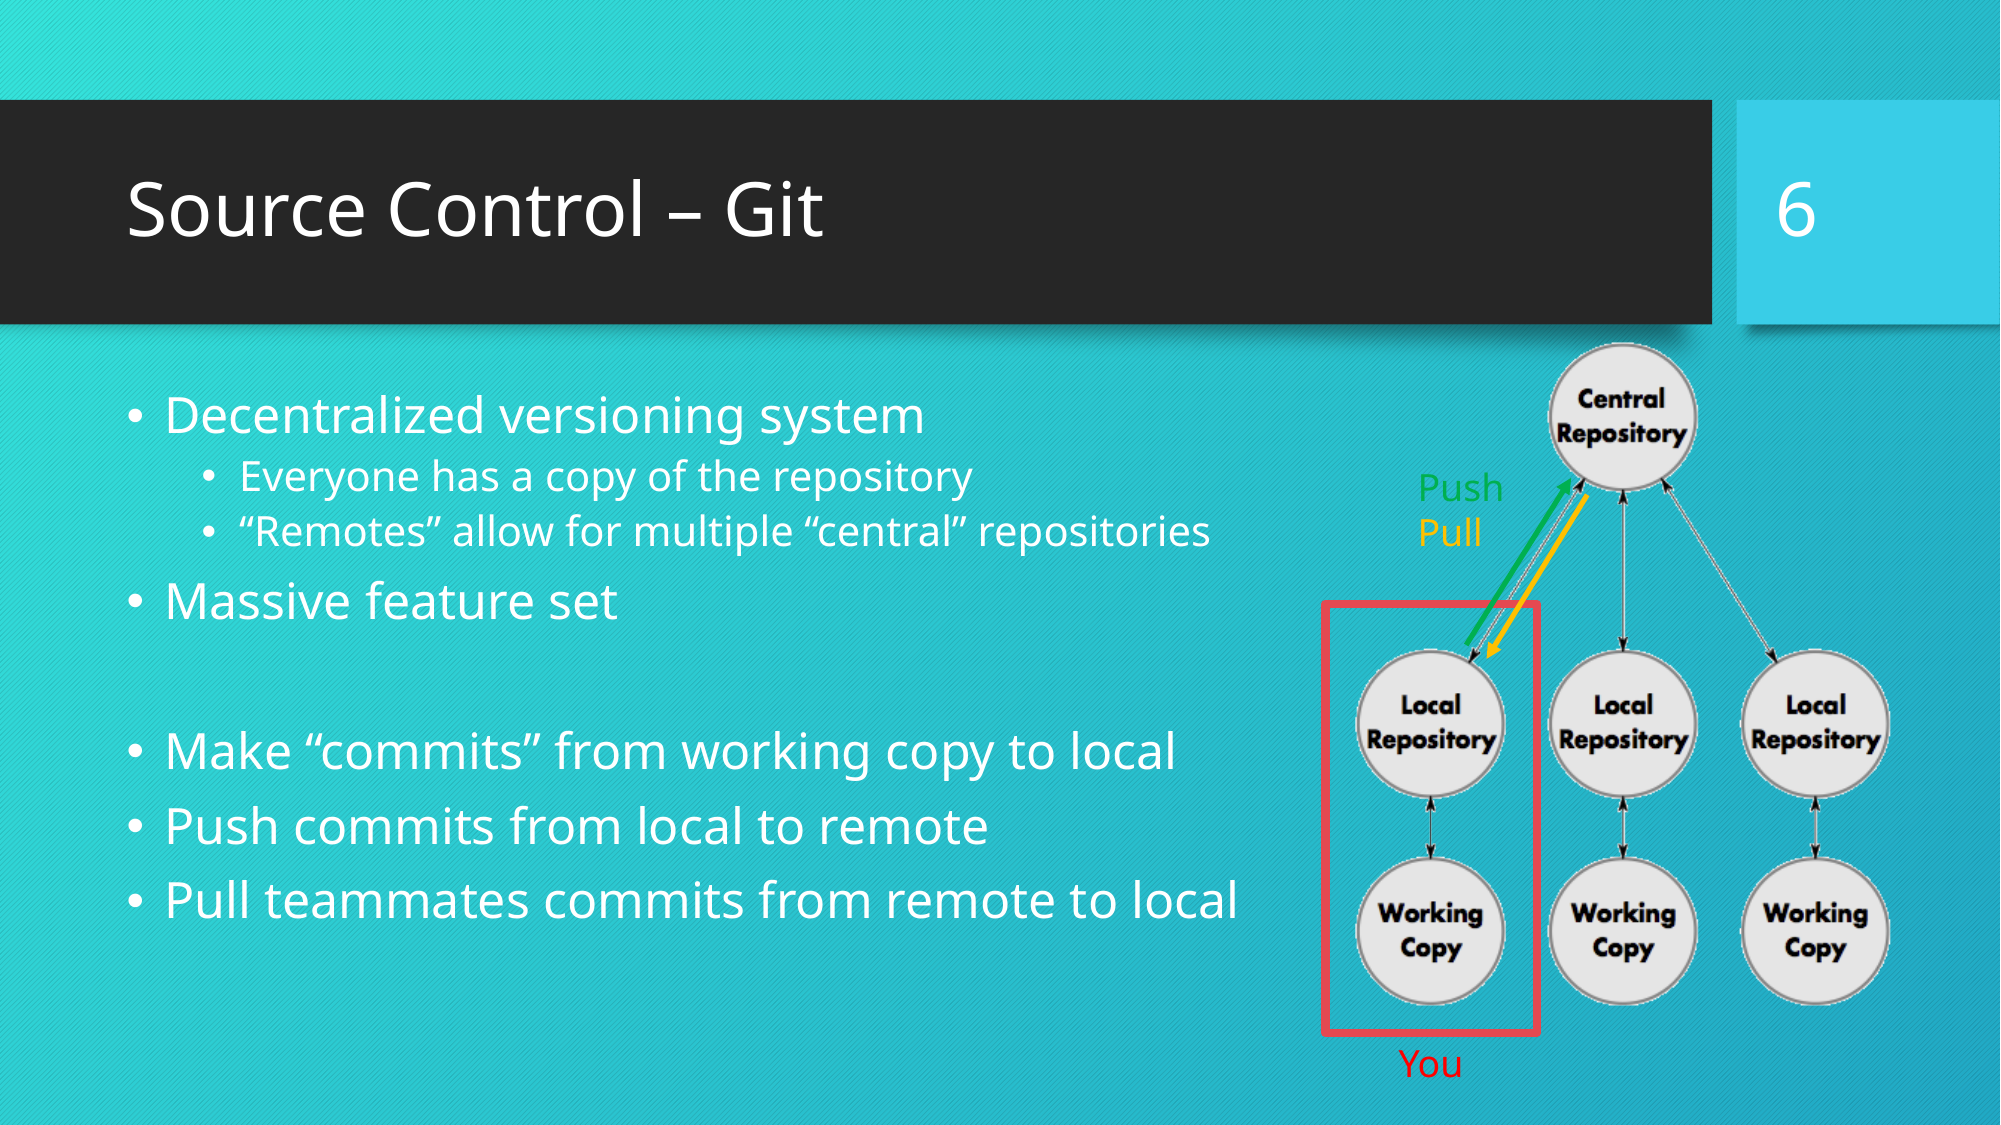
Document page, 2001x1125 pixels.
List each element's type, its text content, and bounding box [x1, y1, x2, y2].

slide_number 6 [1760, 123, 1950, 303]
text_box [1324, 1025, 1538, 1034]
picture [0, 310, 2000, 1025]
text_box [1465, 477, 1572, 646]
list Decentralized versioning system Everyone has a copy of the repository “Remotes” allow for multiple “central” repositories Massive feature set Make “commits” from working copy to local Push commits from local to remote Pull teammates commits from remote to local [111, 383, 1292, 974]
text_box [1486, 494, 1588, 660]
text_box You [1383, 1032, 1479, 1093]
title Source Control – Git [111, 123, 1689, 301]
